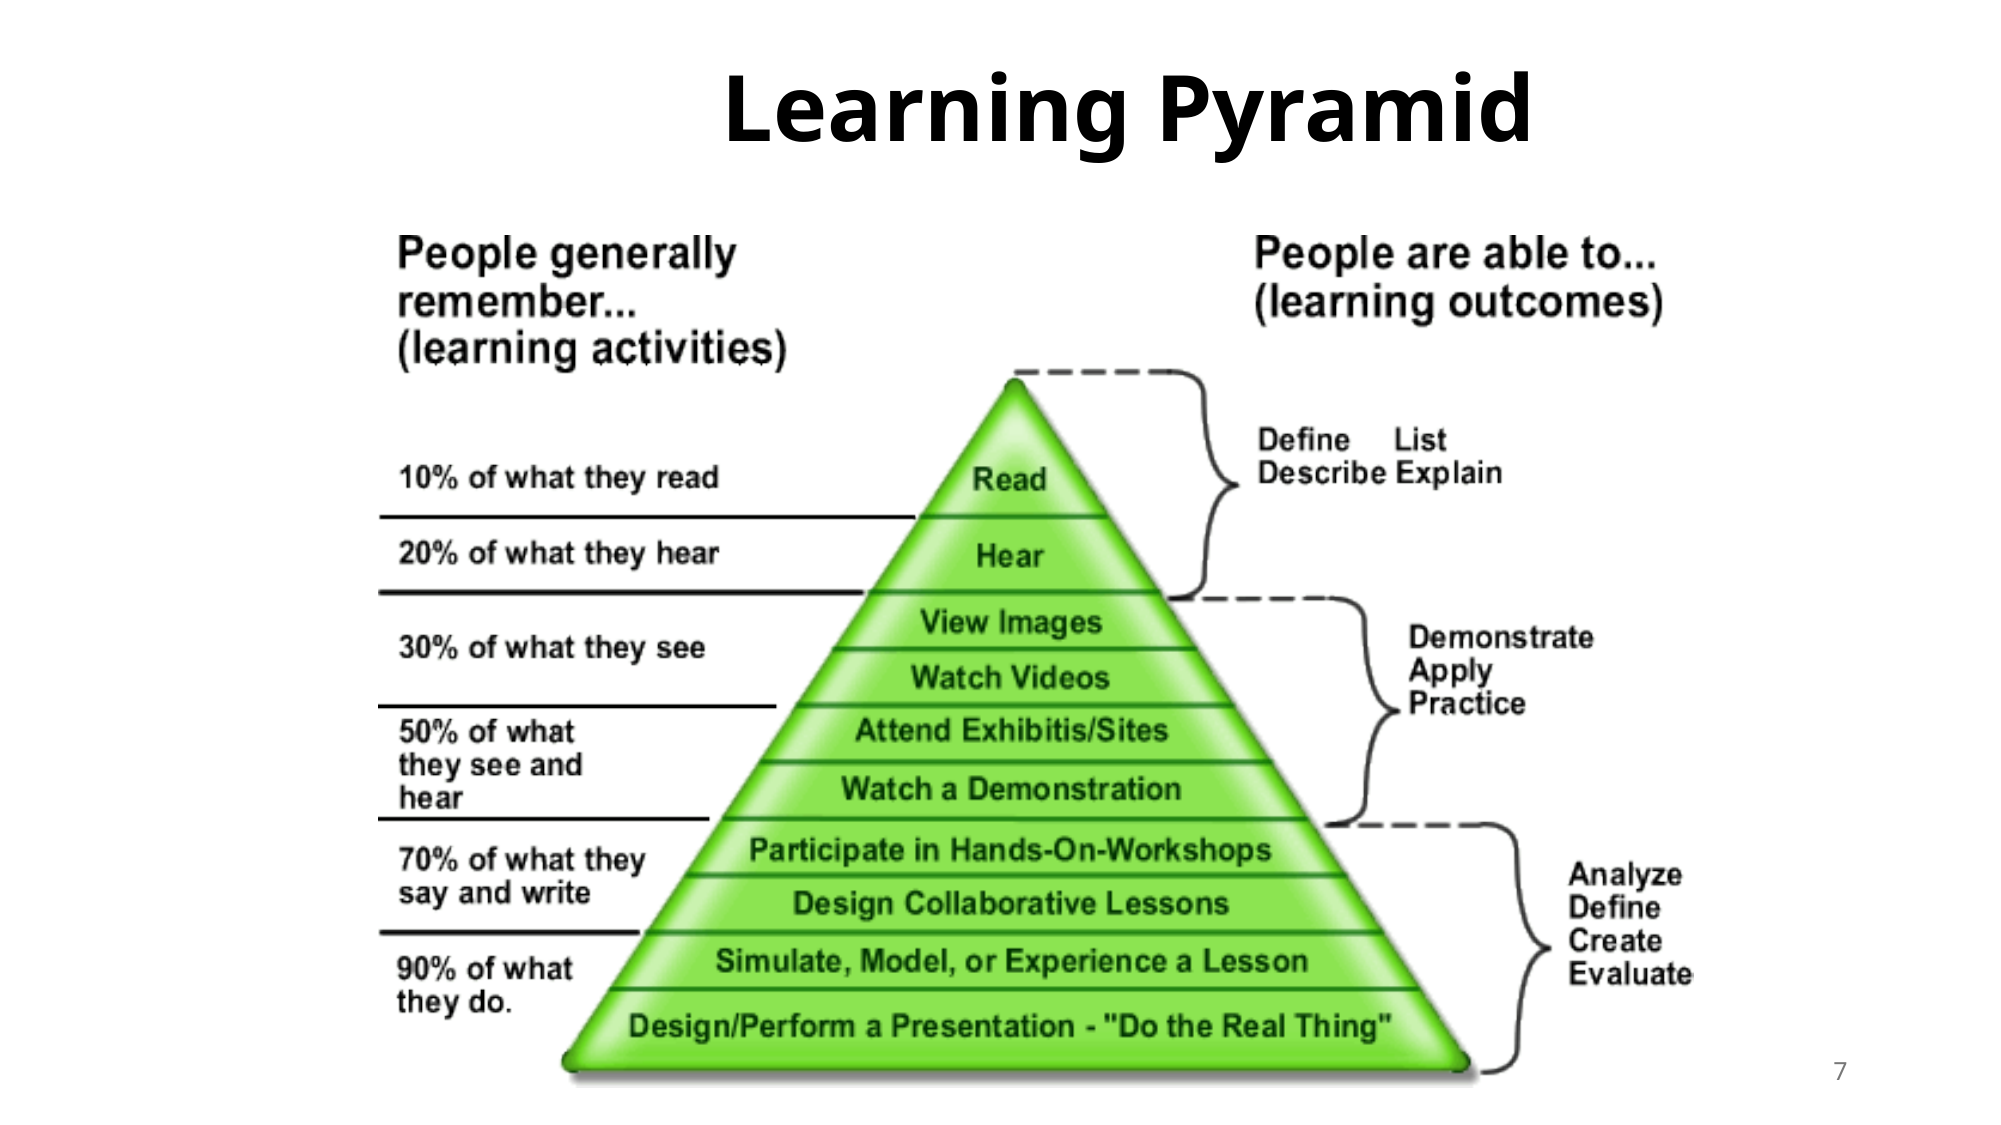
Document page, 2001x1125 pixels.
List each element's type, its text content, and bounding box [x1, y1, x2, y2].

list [377, 234, 1695, 1088]
slide_number 7 [1412, 1042, 1863, 1103]
title Learning Pyramid [706, 2, 2000, 221]
